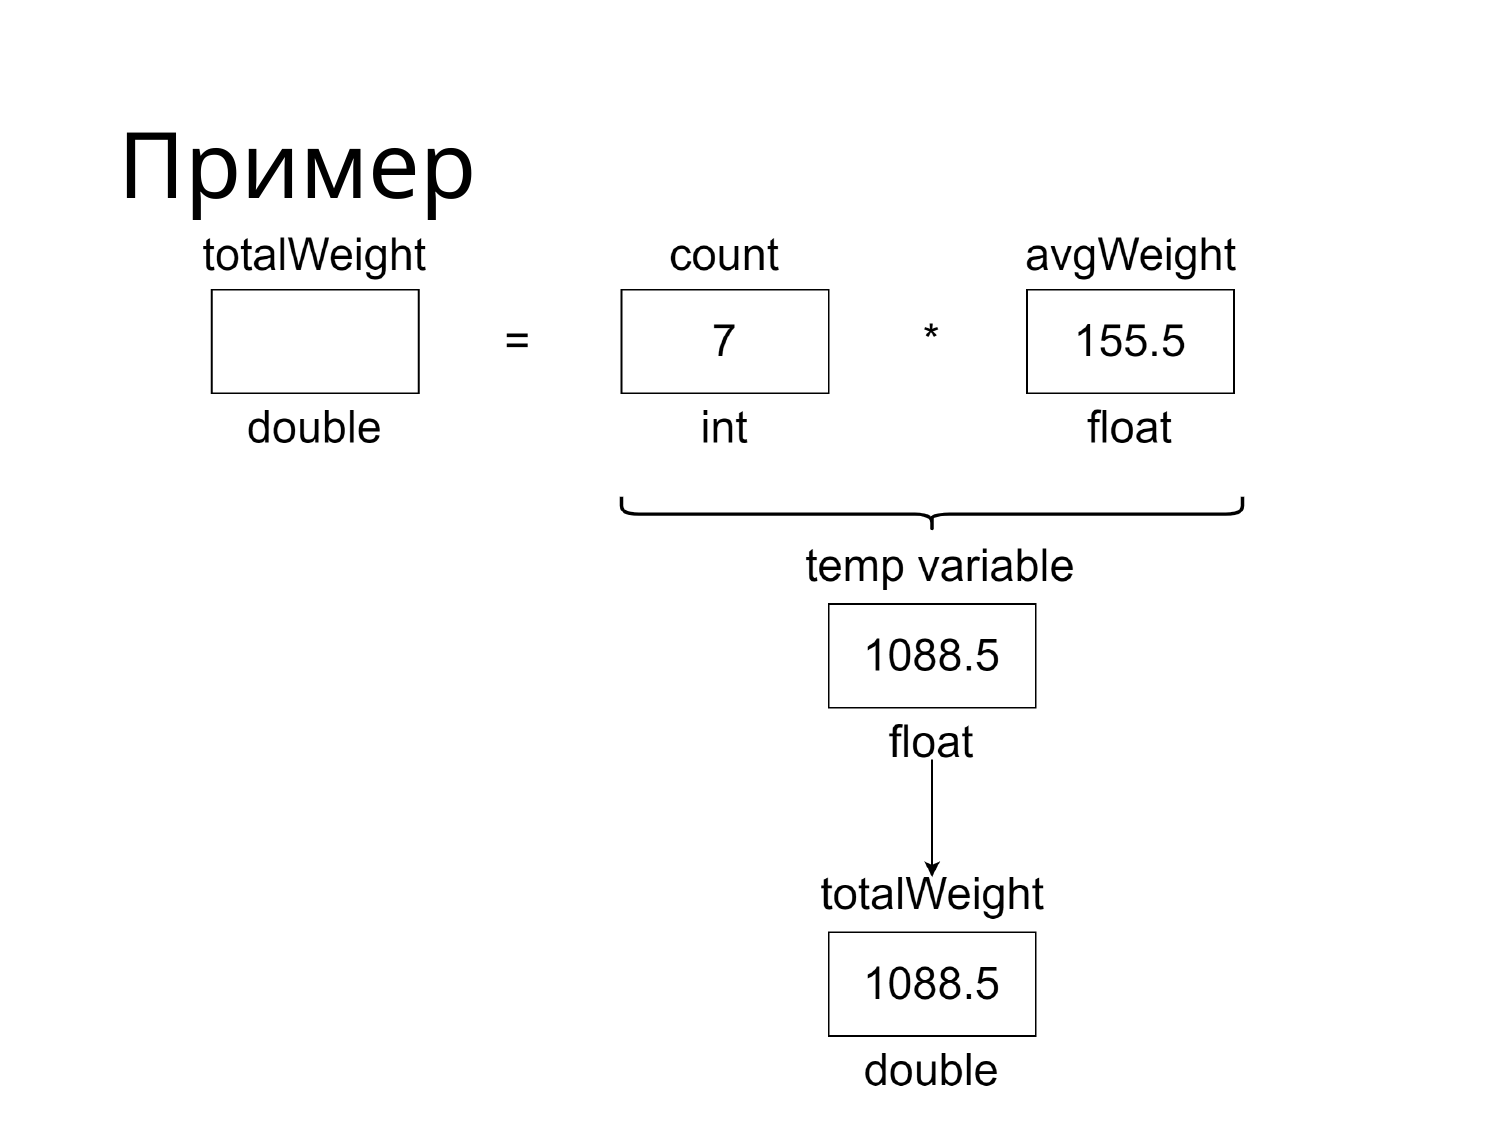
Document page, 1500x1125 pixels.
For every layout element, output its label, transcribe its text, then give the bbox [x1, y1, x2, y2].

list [189, 228, 1245, 1097]
title Пример [103, 59, 1397, 278]
